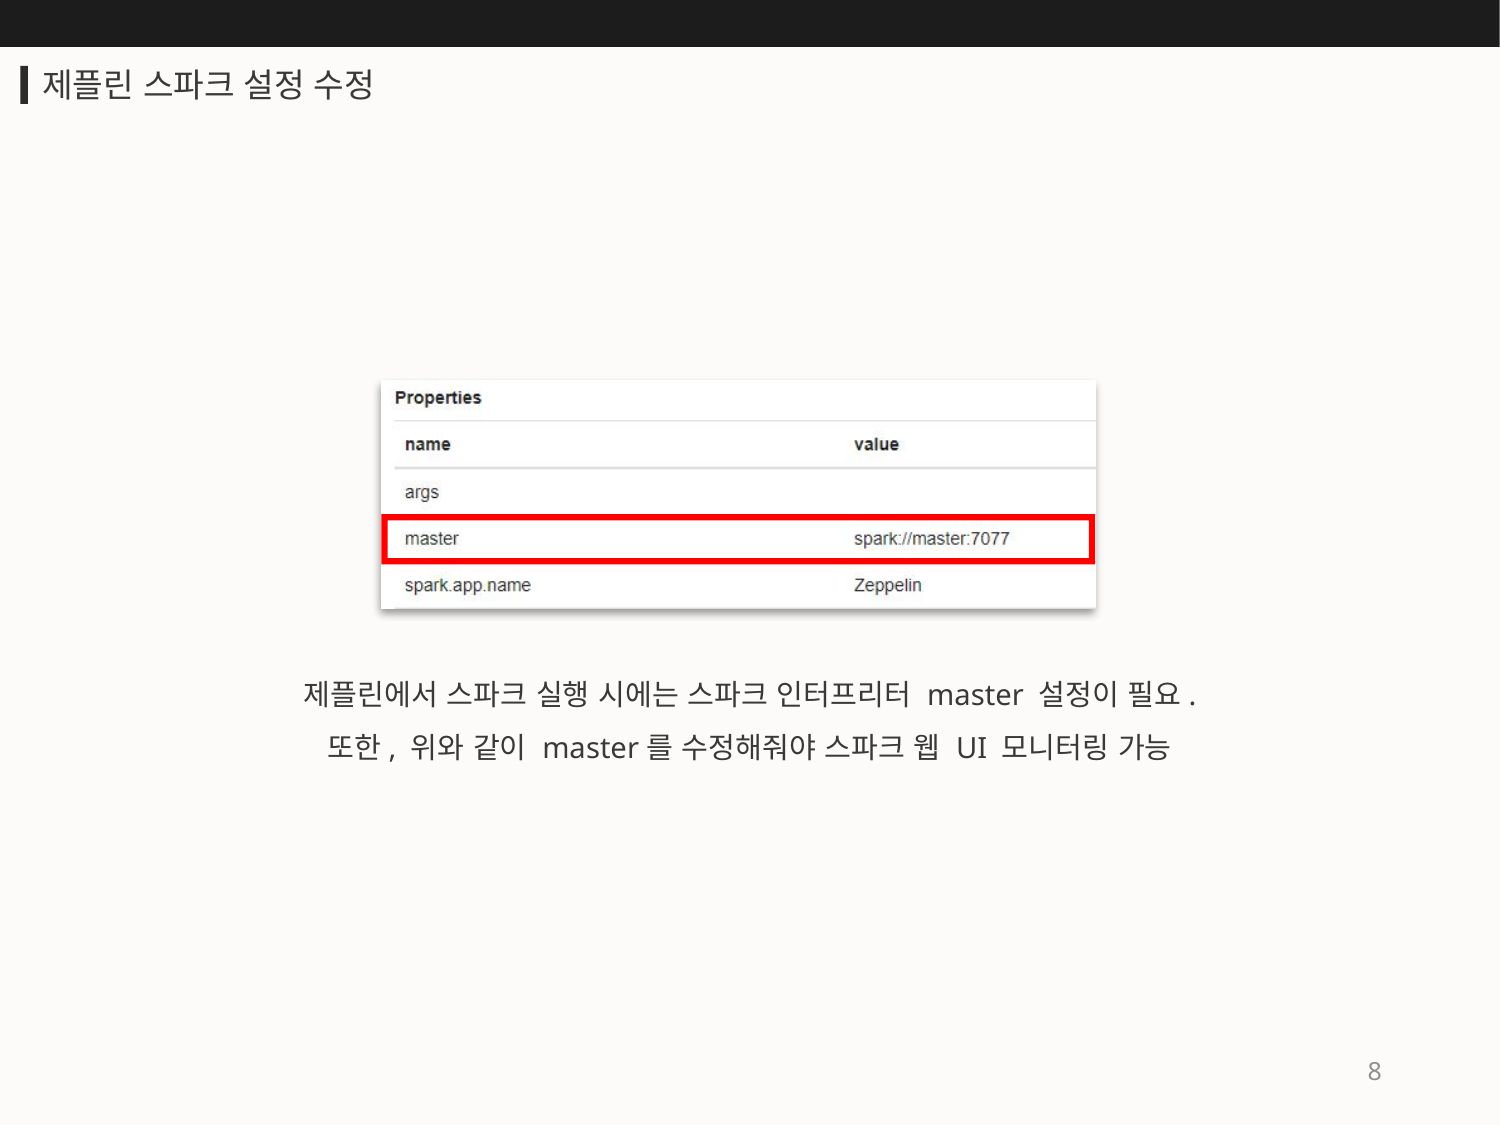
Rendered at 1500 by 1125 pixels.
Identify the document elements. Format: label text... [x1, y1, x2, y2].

text_box [19, 65, 29, 105]
text_box [0, 0, 1500, 48]
slide_number 8 [1059, 1042, 1397, 1103]
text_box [206, 379, 1294, 766]
text_box 제플린 스파크 설정 수정 [27, 56, 604, 112]
